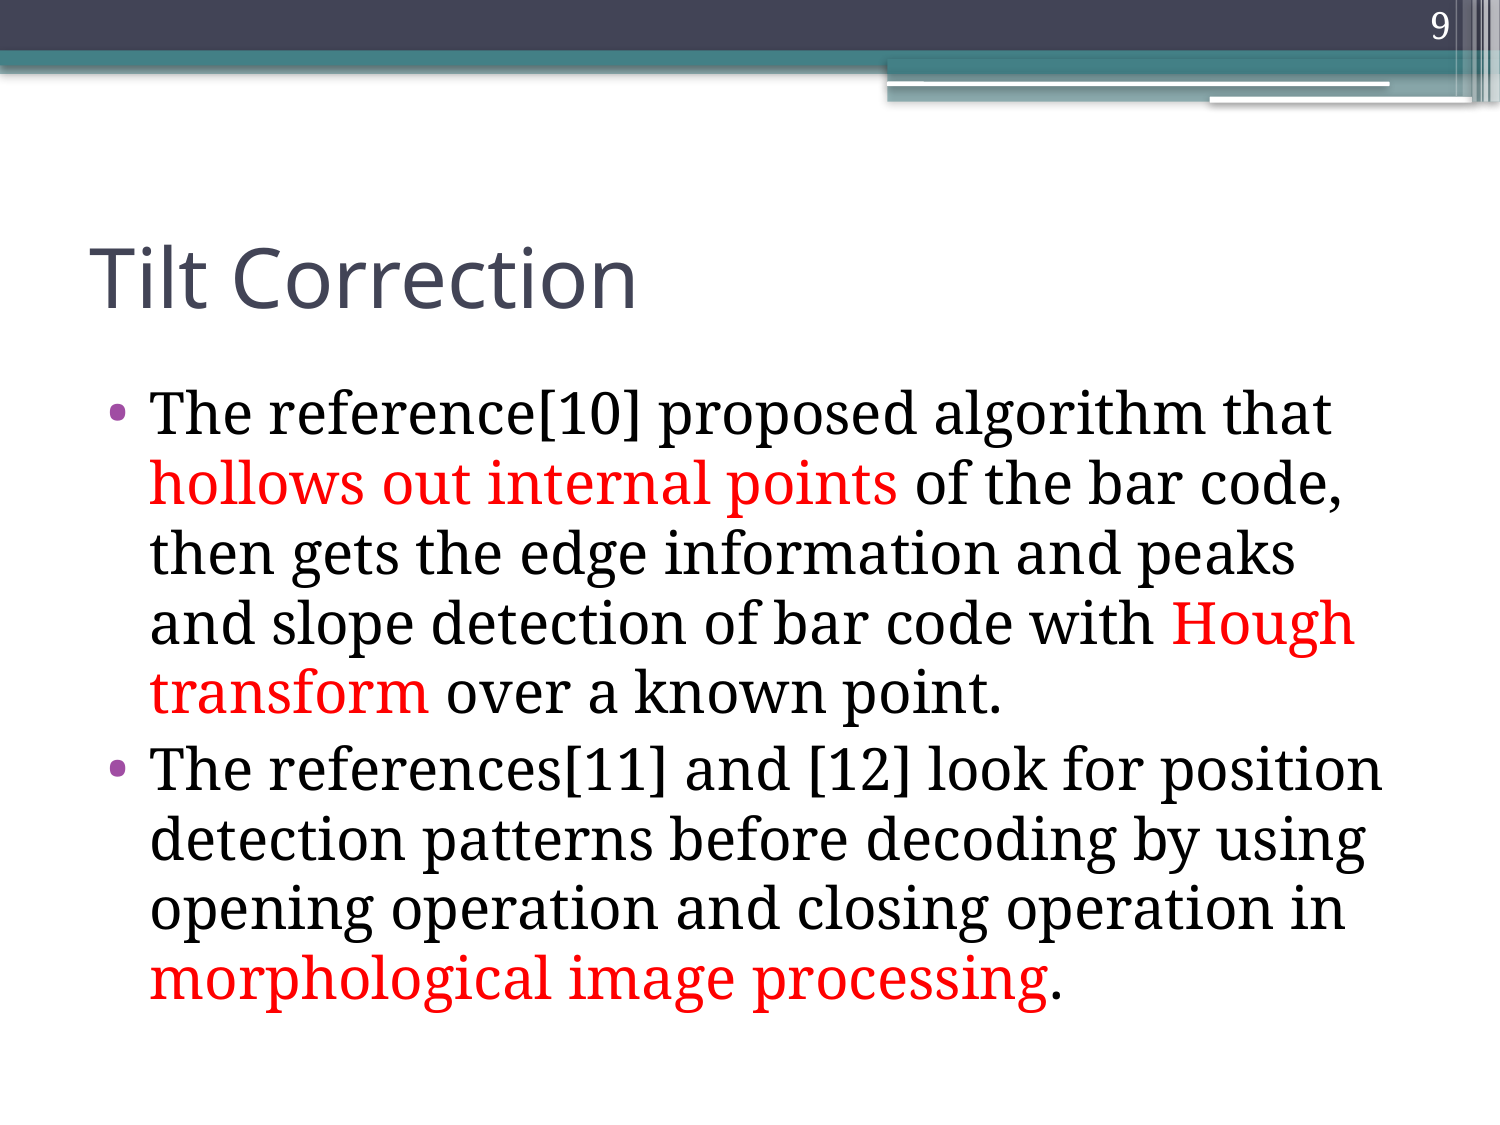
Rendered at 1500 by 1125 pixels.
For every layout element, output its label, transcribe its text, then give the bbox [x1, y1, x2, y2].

list The reference[10] proposed algorithm that hollows out internal points of the bar code, then gets the edge information and peaks and slope detection of bar code with Hough transform over a known point. The references[11] and [12] look for position detection patterns before decoding by using opening operation and closing operation in morphological image processing. [75, 368, 1425, 1079]
title Tilt Correction [75, 187, 1425, 363]
slide_number 9 [1341, 0, 1466, 61]
